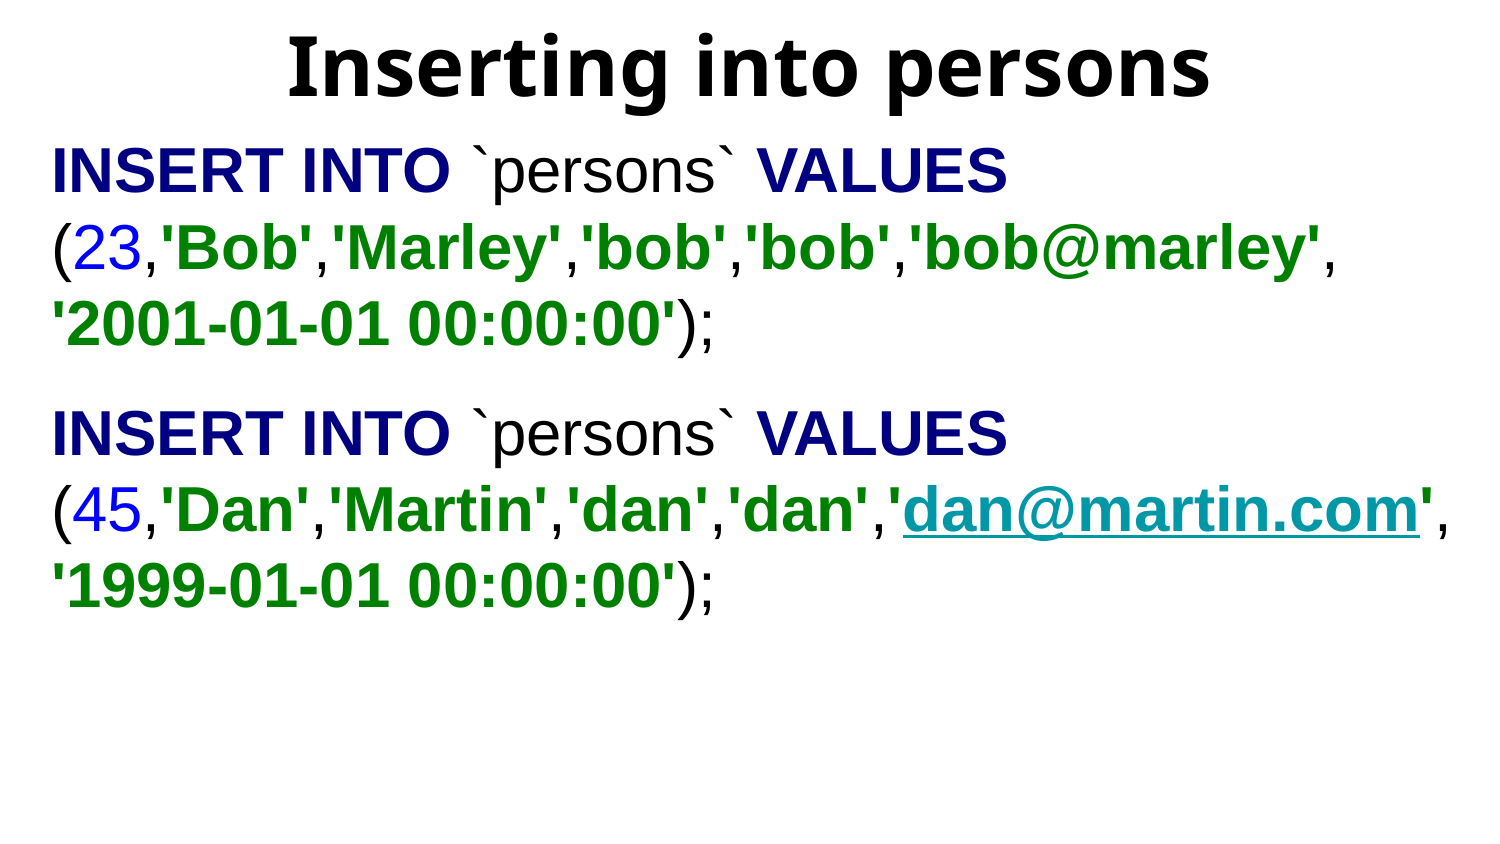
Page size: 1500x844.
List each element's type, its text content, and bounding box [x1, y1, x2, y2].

list INSERT INTO `persons` VALUES (23,'Bob','Marley','bob','bob','bob@marley', '2001-01-01 00:00:00'); INSERT INTO `persons` VALUES (45,'Dan','Martin','dan','dan','dan@martin.com', '1999-01-01 00:00:00'); [36, 114, 1500, 844]
title Inserting into persons [0, 0, 1500, 115]
